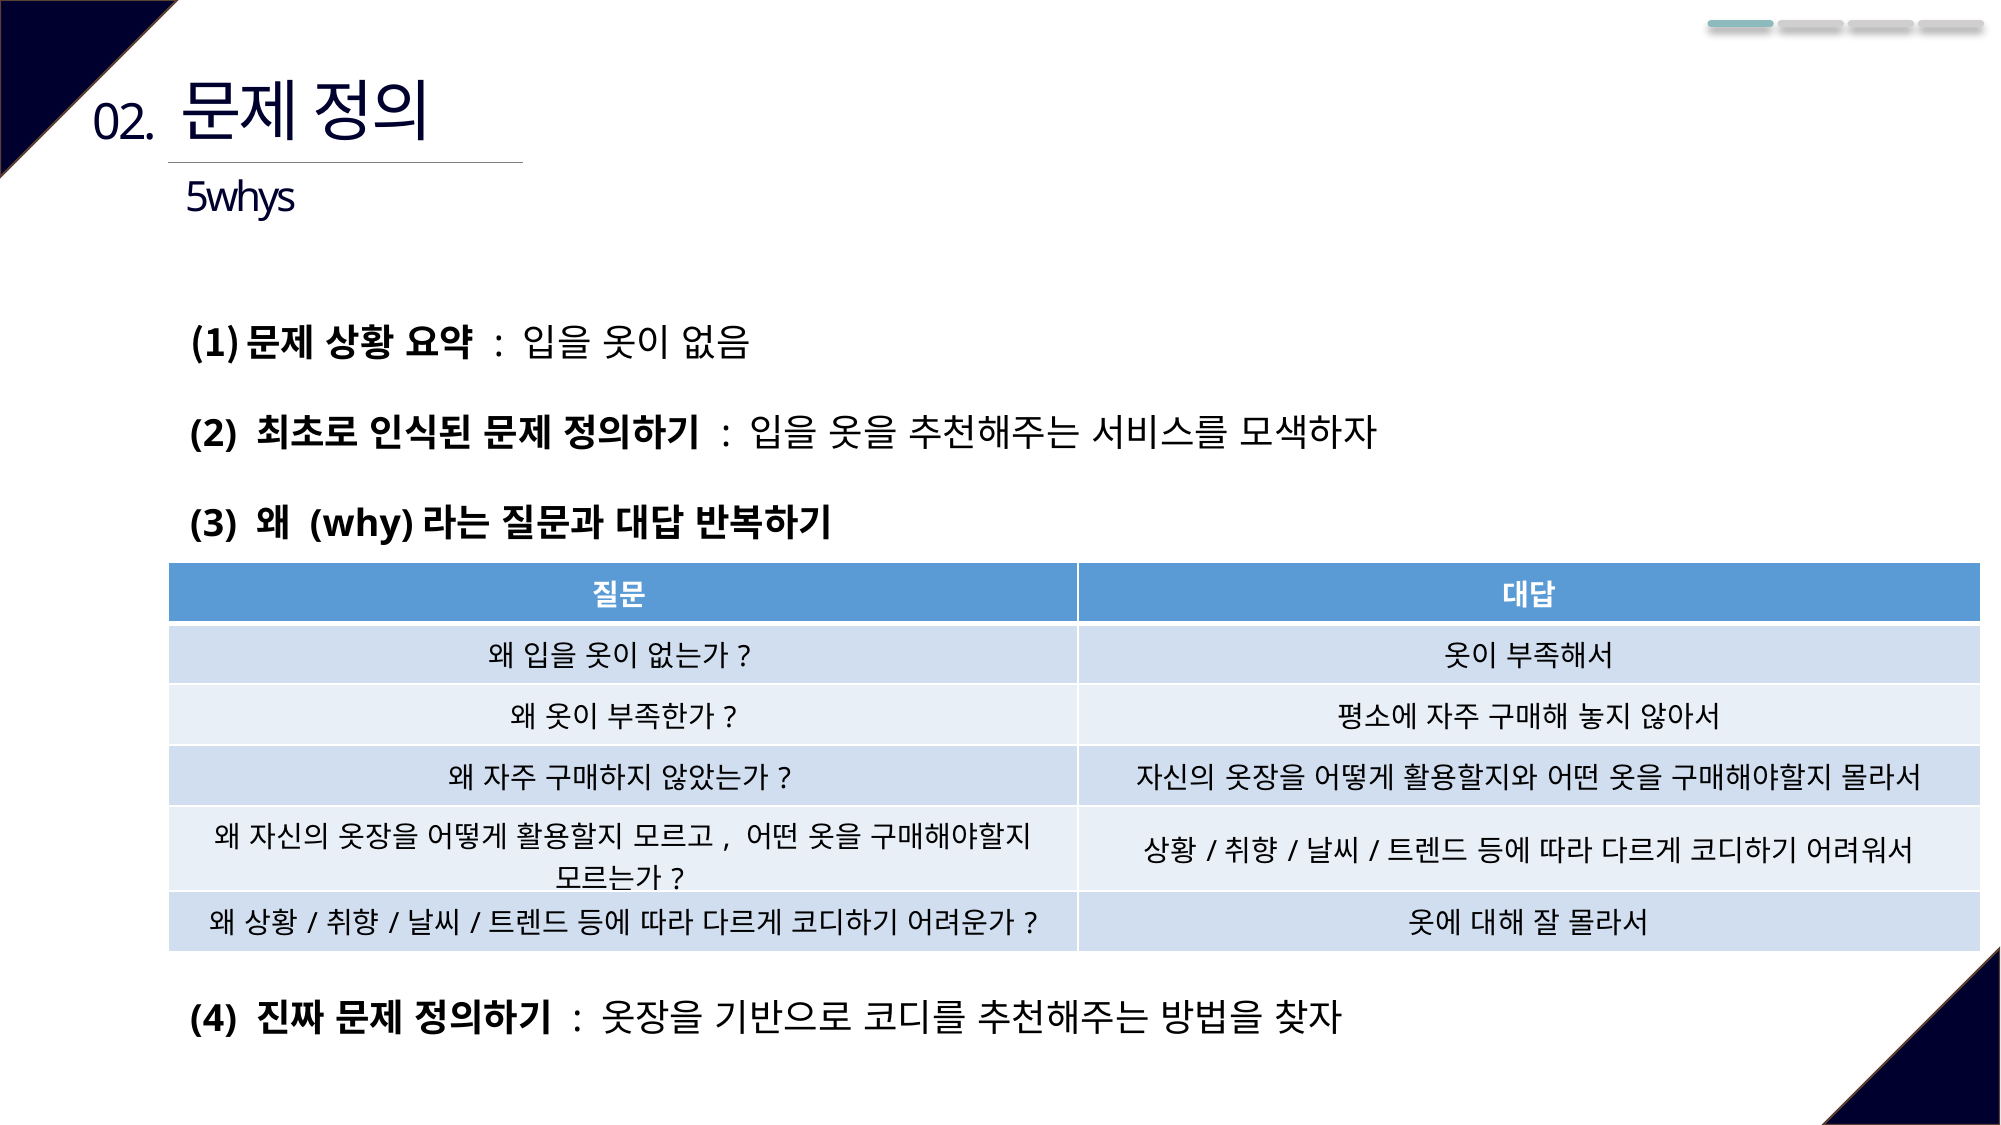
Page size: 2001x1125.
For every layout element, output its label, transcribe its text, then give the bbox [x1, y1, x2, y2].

table_cell 자신의 옷장을 어떻게 활용할지와 어떤 옷을 구매해야할지 몰라서 [1079, 746, 1980, 805]
table_cell 옷에 대해 잘 몰라서 [1079, 892, 1980, 951]
table_cell 옷이 부족해서 [1079, 626, 1980, 683]
table_cell 평소에 자주 구매해 놓지 않아서 [1079, 685, 1980, 744]
table_cell 상황/취향/날씨/트렌드 등에 따라 다르게 코디하기 어려워서 [1079, 807, 1980, 890]
table_header 질문 [169, 563, 1077, 621]
text_box 문제 상황 요약 : 입을 옷이 없음 (2) 최초로 인식된 문제 정의하기 : 입을 옷을 추천해주는 서비스를 모색하자 (3) 왜 (why)라는 질문과 대답 반복하기 (4) 진짜 문제 정의하기 : 옷장을 기반으로 코디를 추천해주는 방법을 찾자 [175, 953, 1707, 1047]
table_header 대답 [1079, 563, 1980, 621]
text_box 02. [78, 81, 165, 157]
table_cell 왜 옷이 부족한가? [169, 685, 1077, 744]
text_box 문제 정의 [165, 61, 448, 157]
text_box 문제 상황 요약 : 입을 옷이 없음 (2) 최초로 인식된 문제 정의하기 : 입을 옷을 추천해주는 서비스를 모색하자 (3) 왜 (why)라는 질문과 대답 반복하기 (4) 진짜 문제 정의하기 : 옷장을 기반으로 코디를 추천해주는 방법을 찾자 [175, 311, 1707, 562]
text_box 5whys [170, 163, 312, 228]
table_cell 왜 입을 옷이 없는가? [169, 626, 1077, 683]
table_cell 왜 상황/취향/날씨/트렌드 등에 따라 다르게 코디하기 어려운가? [169, 892, 1077, 951]
table_cell 왜 자주 구매하지 않았는가? [169, 746, 1077, 805]
table_cell 왜 자신의 옷장을 어떻게 활용할지 모르고, 어떤 옷을 구매해야할지 모르는가? [169, 807, 1077, 890]
